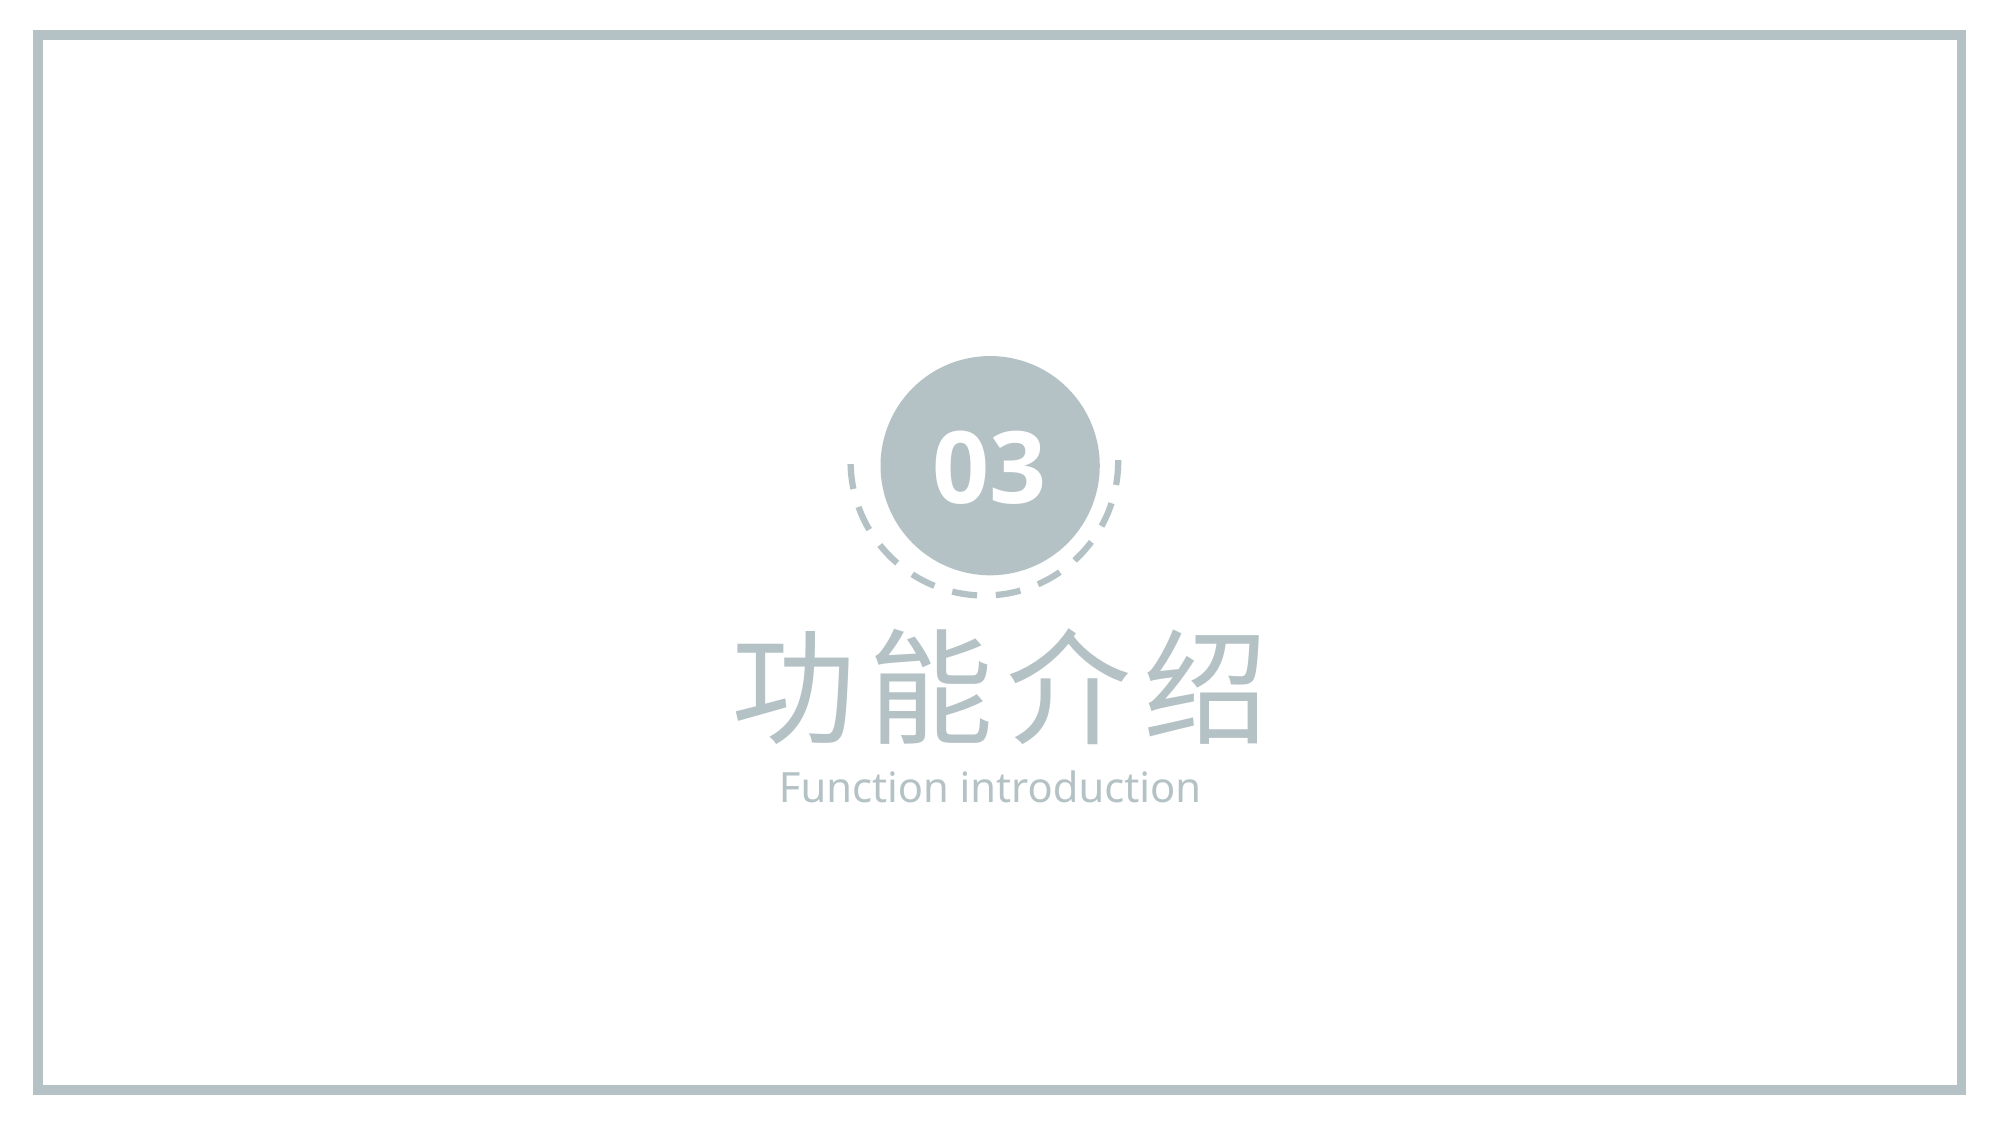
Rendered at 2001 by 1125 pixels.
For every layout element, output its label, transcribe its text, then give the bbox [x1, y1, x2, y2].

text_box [650, 356, 1350, 769]
text_box [37, 34, 1963, 1091]
text_box Function introduction [764, 769, 1217, 818]
